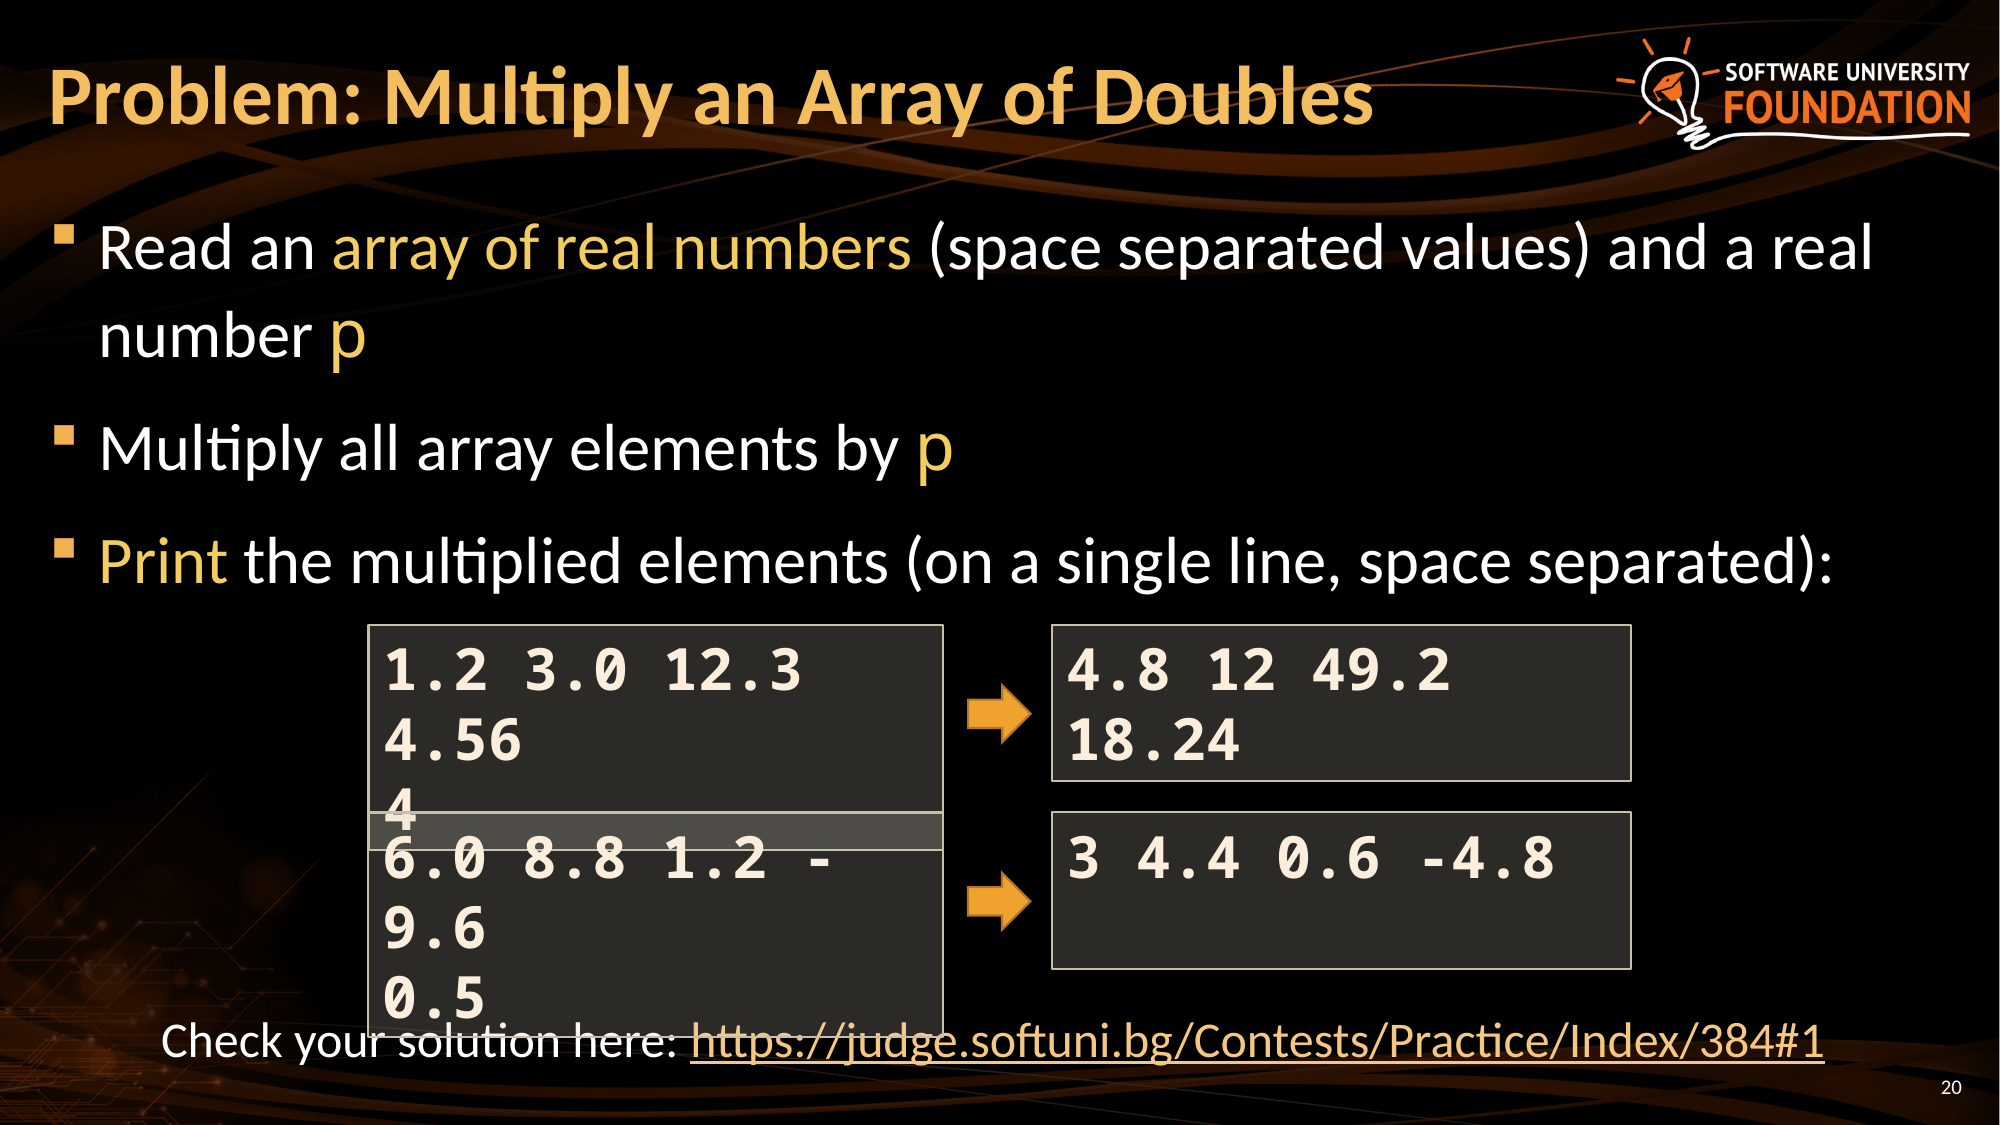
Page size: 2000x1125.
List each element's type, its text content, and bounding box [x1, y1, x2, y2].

list Read an array of real numbers (space separated values) and a real number p Multiply all array elements by p Print the multiplied elements (on a single line, space separated): [31, 188, 1968, 1103]
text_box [368, 624, 1631, 782]
title Problem: Multiply an Array of Doubles [30, 6, 1602, 189]
picture [0, 0, 2000, 1125]
text_box Check your solution here: https://judge.softuni.bg/Contests/Practice/Index/384#1 [127, 999, 1859, 1075]
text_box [368, 812, 1631, 969]
